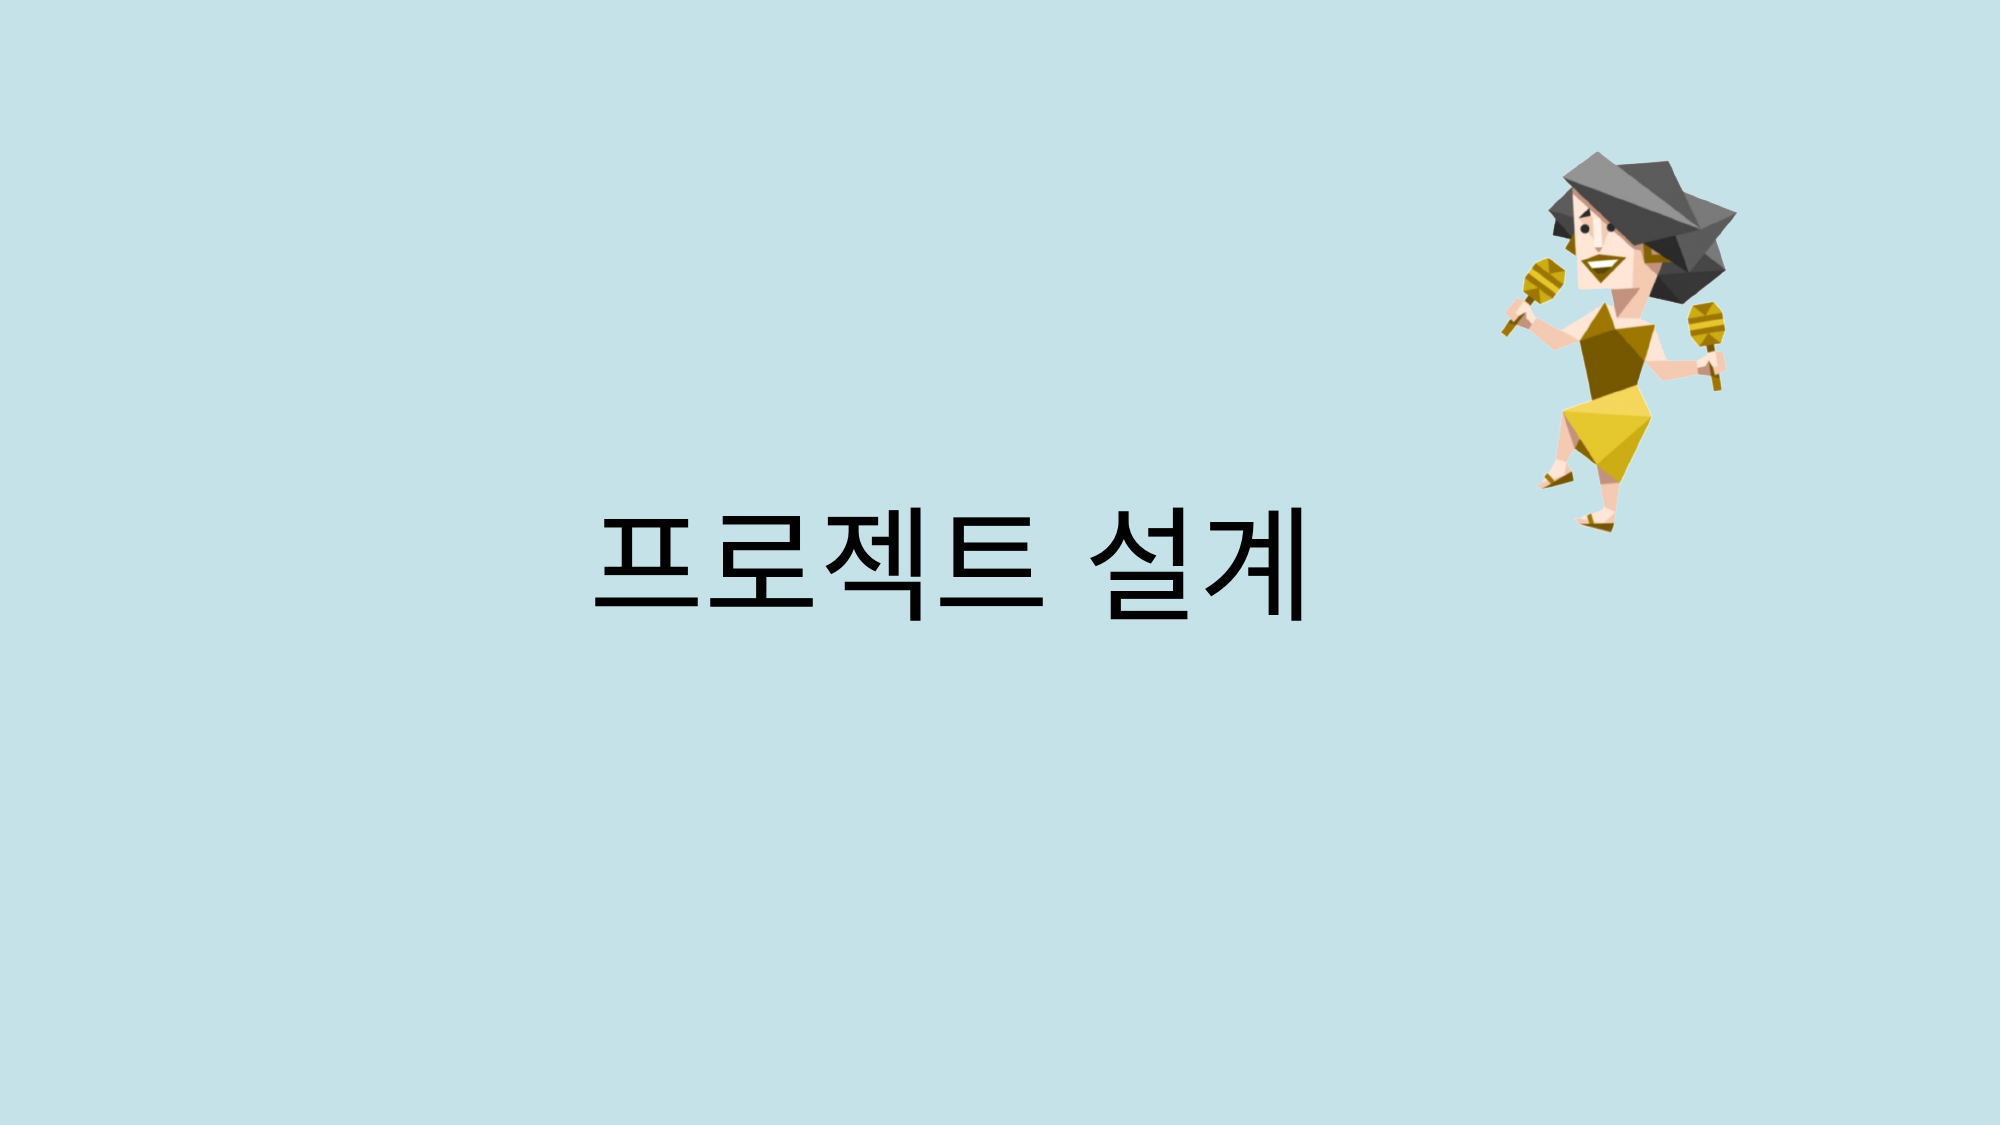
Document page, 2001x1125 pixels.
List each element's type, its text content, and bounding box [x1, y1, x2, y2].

text_box 프로젝트 설계 [574, 479, 1426, 644]
picture [1387, 80, 1842, 584]
